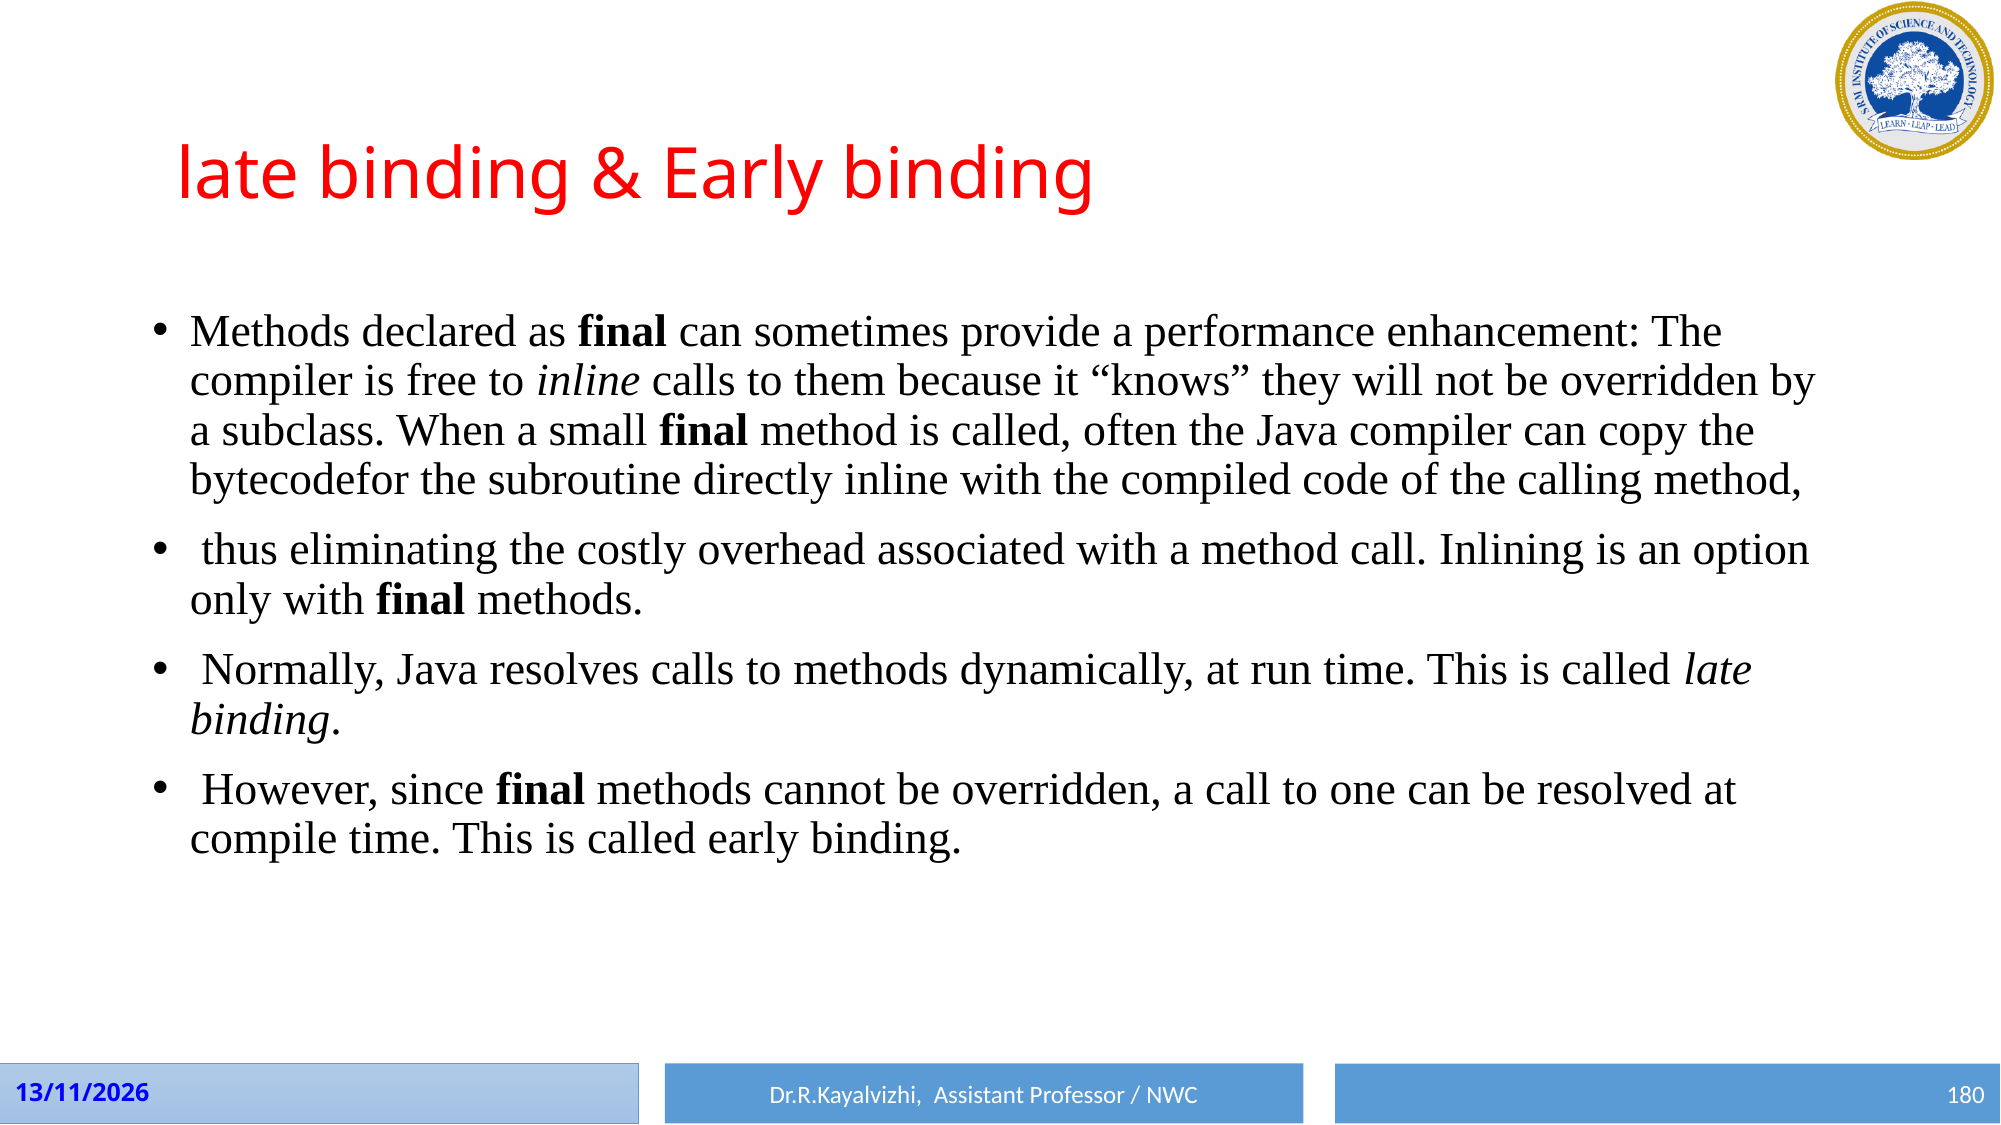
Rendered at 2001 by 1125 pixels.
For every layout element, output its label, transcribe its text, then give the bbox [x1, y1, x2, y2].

text_box Dr.R.Kayalvizhi, Assistant Professor / NWC [664, 1063, 1304, 1124]
slide_number 180 [1335, 1063, 2000, 1124]
list Methods declared as final can sometimes provide a performance enhancement: The compiler is free to inline calls to them because it “knows” they will not be overridden by a subclass. When a small final method is called, often the Java compiler can copy the bytecodefor the subroutine directly inline with the compiled code of the calling method, thus eliminating the costly overhead associated with a method call. Inlining is an option only with final methods. Normally, Java resolves calls to methods dynamically, at run time. This is called late binding. However, since final methods cannot be overridden, a call to one can be resolved at compile time. This is called early binding. [137, 299, 1863, 1014]
title late binding & Early binding [137, 59, 1863, 278]
picture [1835, 1, 1994, 160]
text_box 10-08-2023 [0, 1063, 639, 1124]
